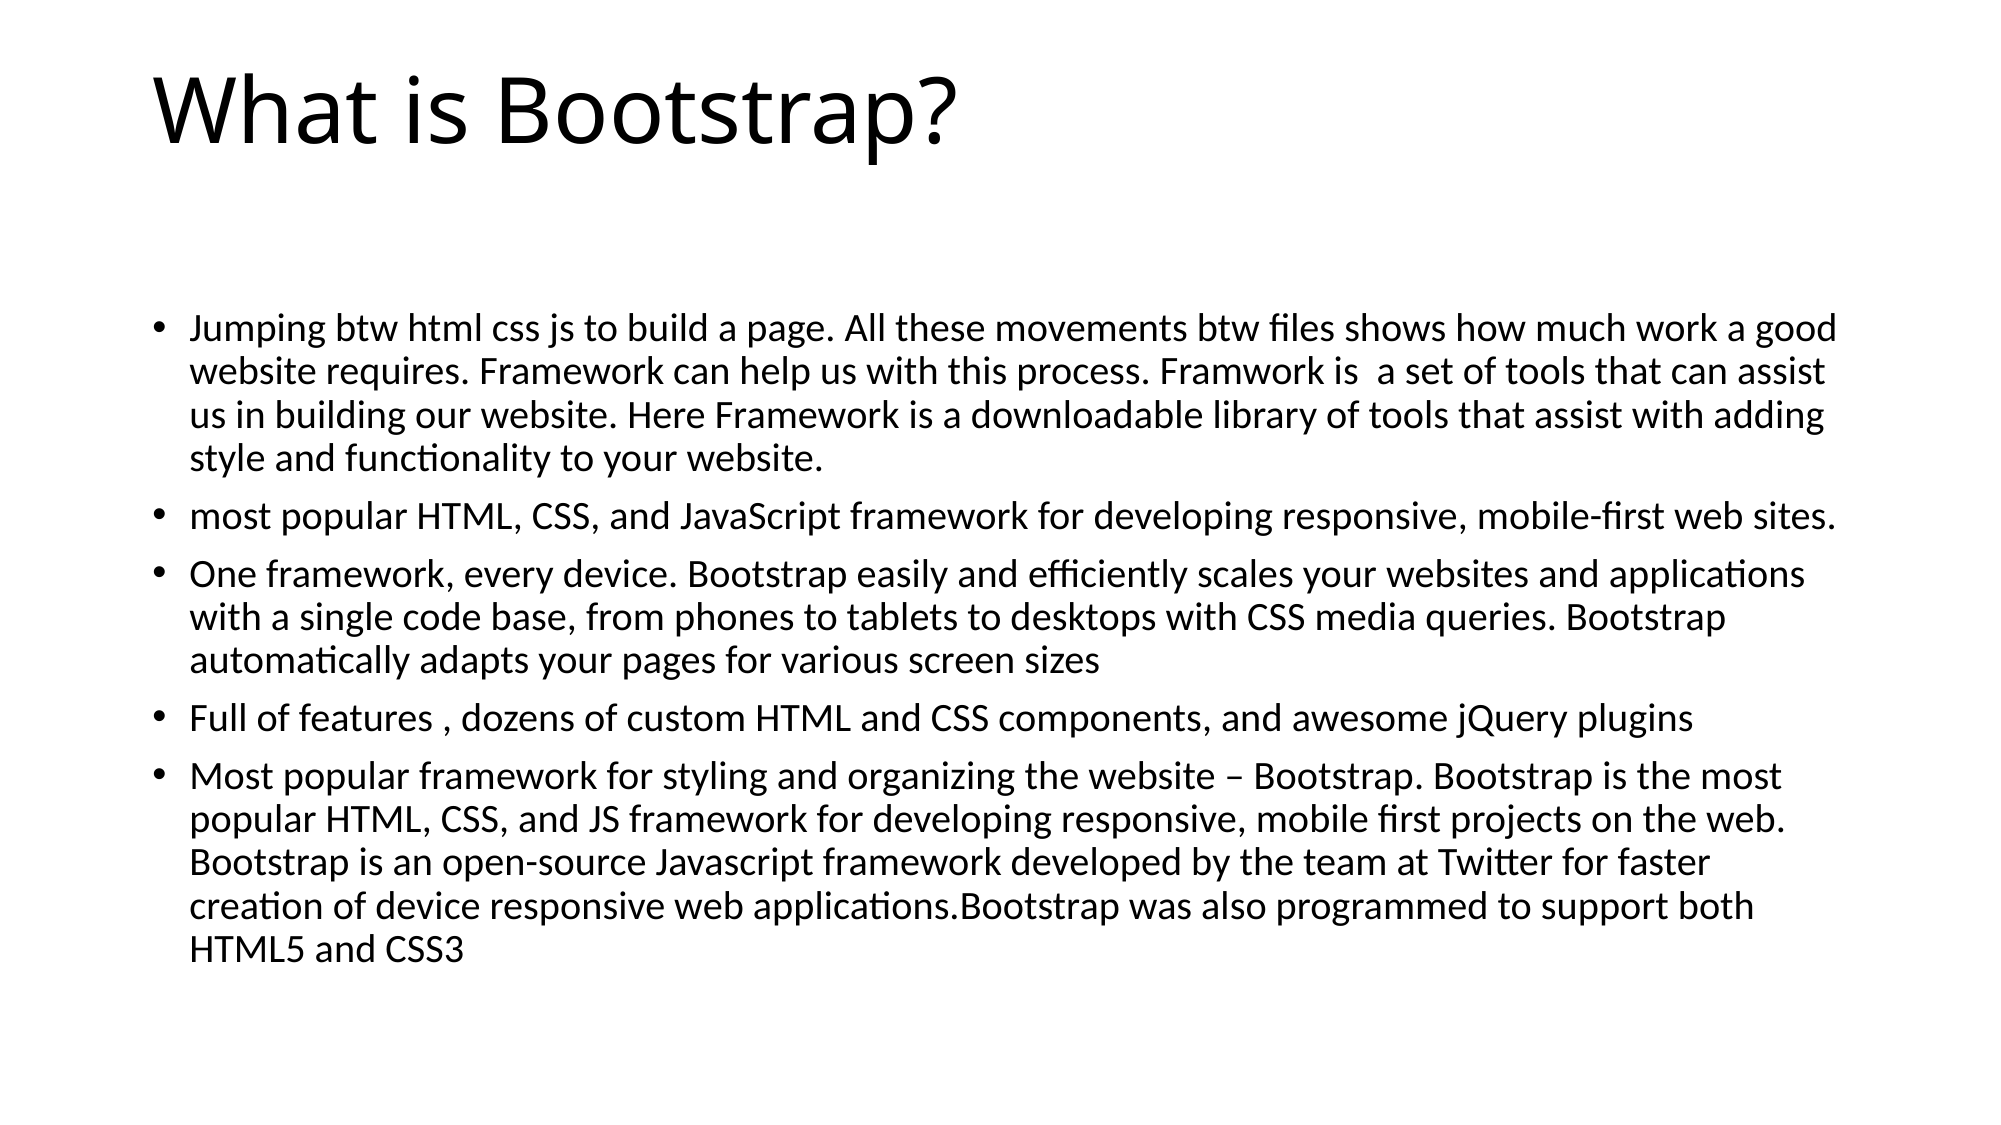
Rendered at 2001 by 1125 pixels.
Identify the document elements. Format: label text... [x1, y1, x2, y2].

list Jumping btw html css js to build a page. All these movements btw files shows how much work a good website requires. Framework can help us with this process. Framwork is a set of tools that can assist us in building our website. Here Framework is a downloadable library of tools that assist with adding style and functionality to your website. most popular HTML, CSS, and JavaScript framework for developing responsive, mobile-first web sites. One framework, every device. Bootstrap easily and efficiently scales your websites and applications with a single code base, from phones to tablets to desktops with CSS media queries. Bootstrap automatically adapts your pages for various screen sizes Full of features , dozens of custom HTML and CSS components, and awesome jQuery plugins Most popular framework for styling and organizing the website – Bootstrap. Bootstrap is the most popular HTML, CSS, and JS framework for developing responsive, mobile first projects on the web. Bootstrap is an open-source Javascript framework developed by the team at Twitter for faster creation of device responsive web applications.Bootstrap was also programmed to support both HTML5 and CSS3 [137, 299, 1863, 1014]
title What is Bootstrap? [137, 59, 1863, 278]
